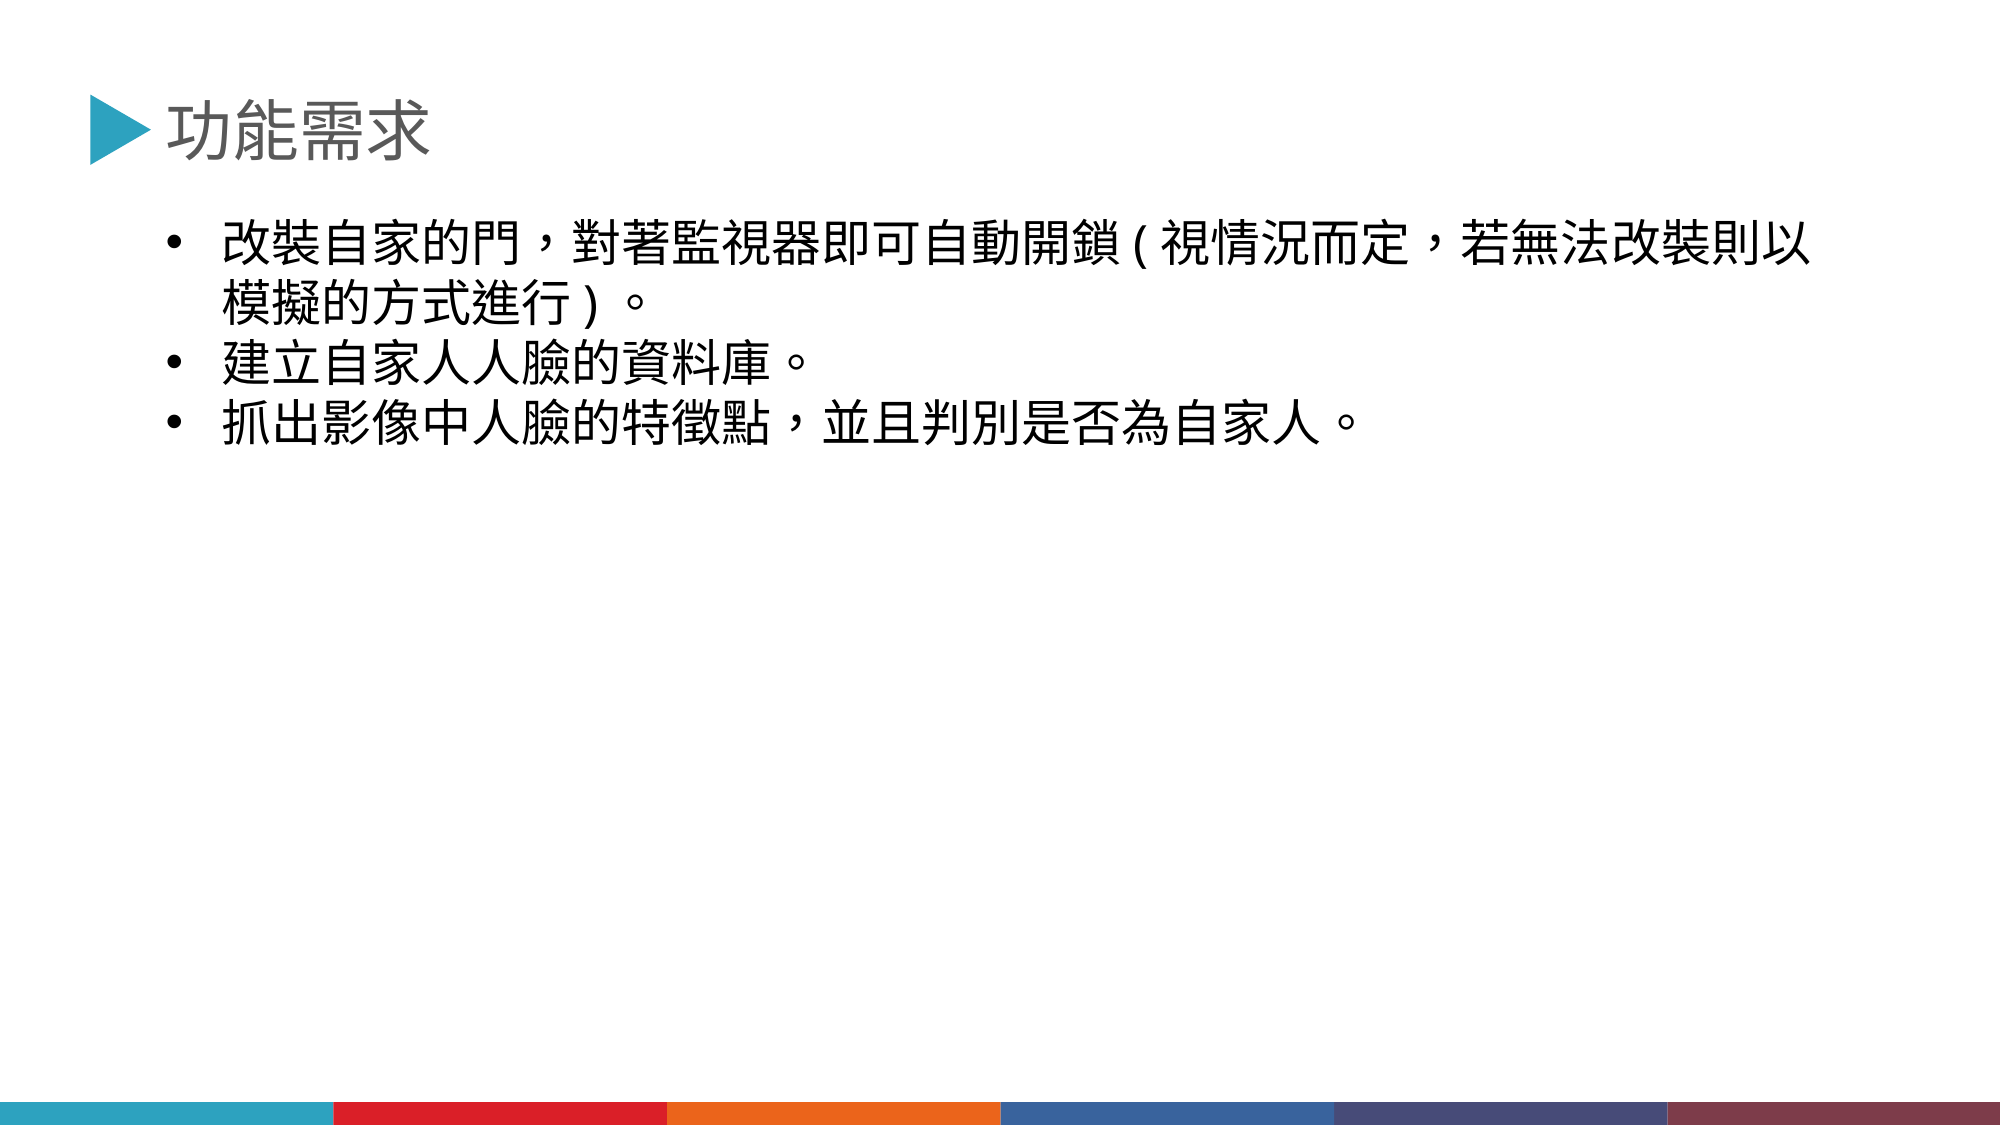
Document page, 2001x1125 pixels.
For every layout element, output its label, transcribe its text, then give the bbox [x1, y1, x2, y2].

text_box [89, 92, 154, 167]
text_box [0, 1101, 2000, 1125]
text_box 改裝自家的門，對著監視器即可自動開鎖(視情況而定，若無法改裝則以模擬的方式進行)。 建立自家人人臉的資料庫。 抓出影像中人臉的特徵點，並且判別是否為自家人。 [150, 204, 1839, 459]
text_box 功能需求 [150, 81, 640, 177]
